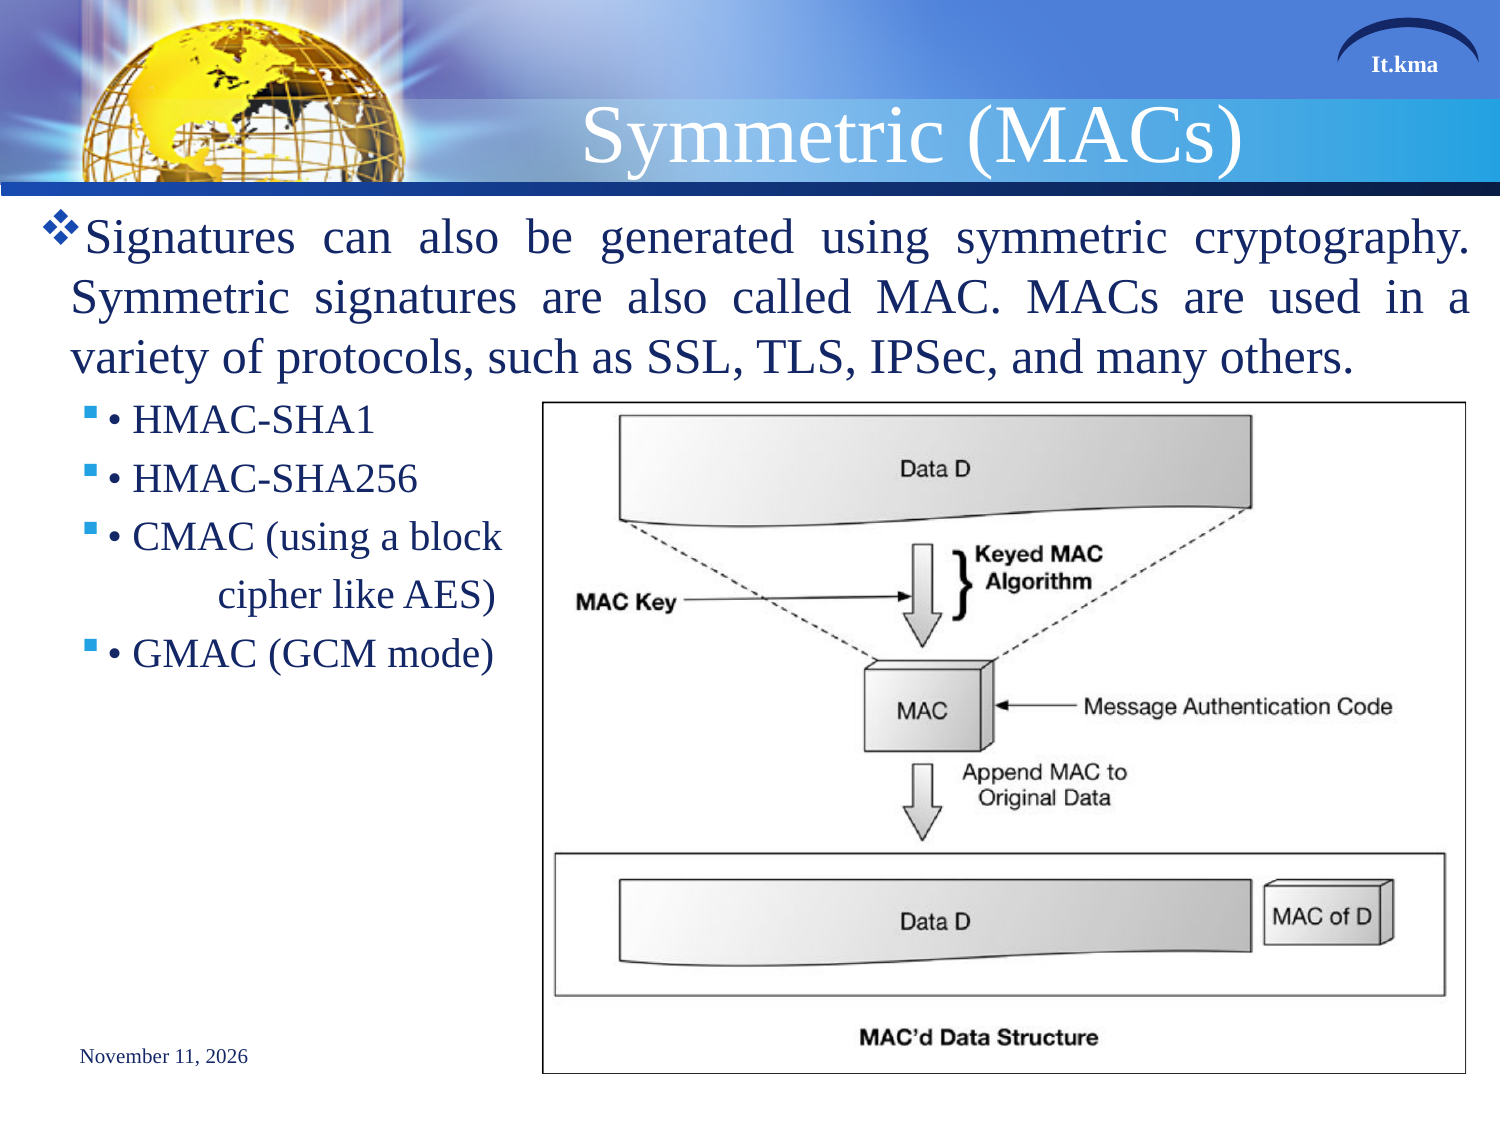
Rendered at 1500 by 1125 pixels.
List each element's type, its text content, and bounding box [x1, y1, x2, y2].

title Symmetric (MACs) [399, 77, 1425, 180]
picture [530, 397, 1477, 1082]
title Encryption and decryption [298, 99, 412, 183]
list Signatures can also be generated using symmetric cryptography. Symmetric signatures are also called MAC. MACs are used in a variety of protocols, such as SSL, TLS, IPSec, and many others. • HMAC-SHA1 • HMAC-SHA256 • CMAC (using a block cipher like AES) • GMAC (GCM mode) [23, 196, 1487, 1034]
picture [0, 0, 1500, 185]
